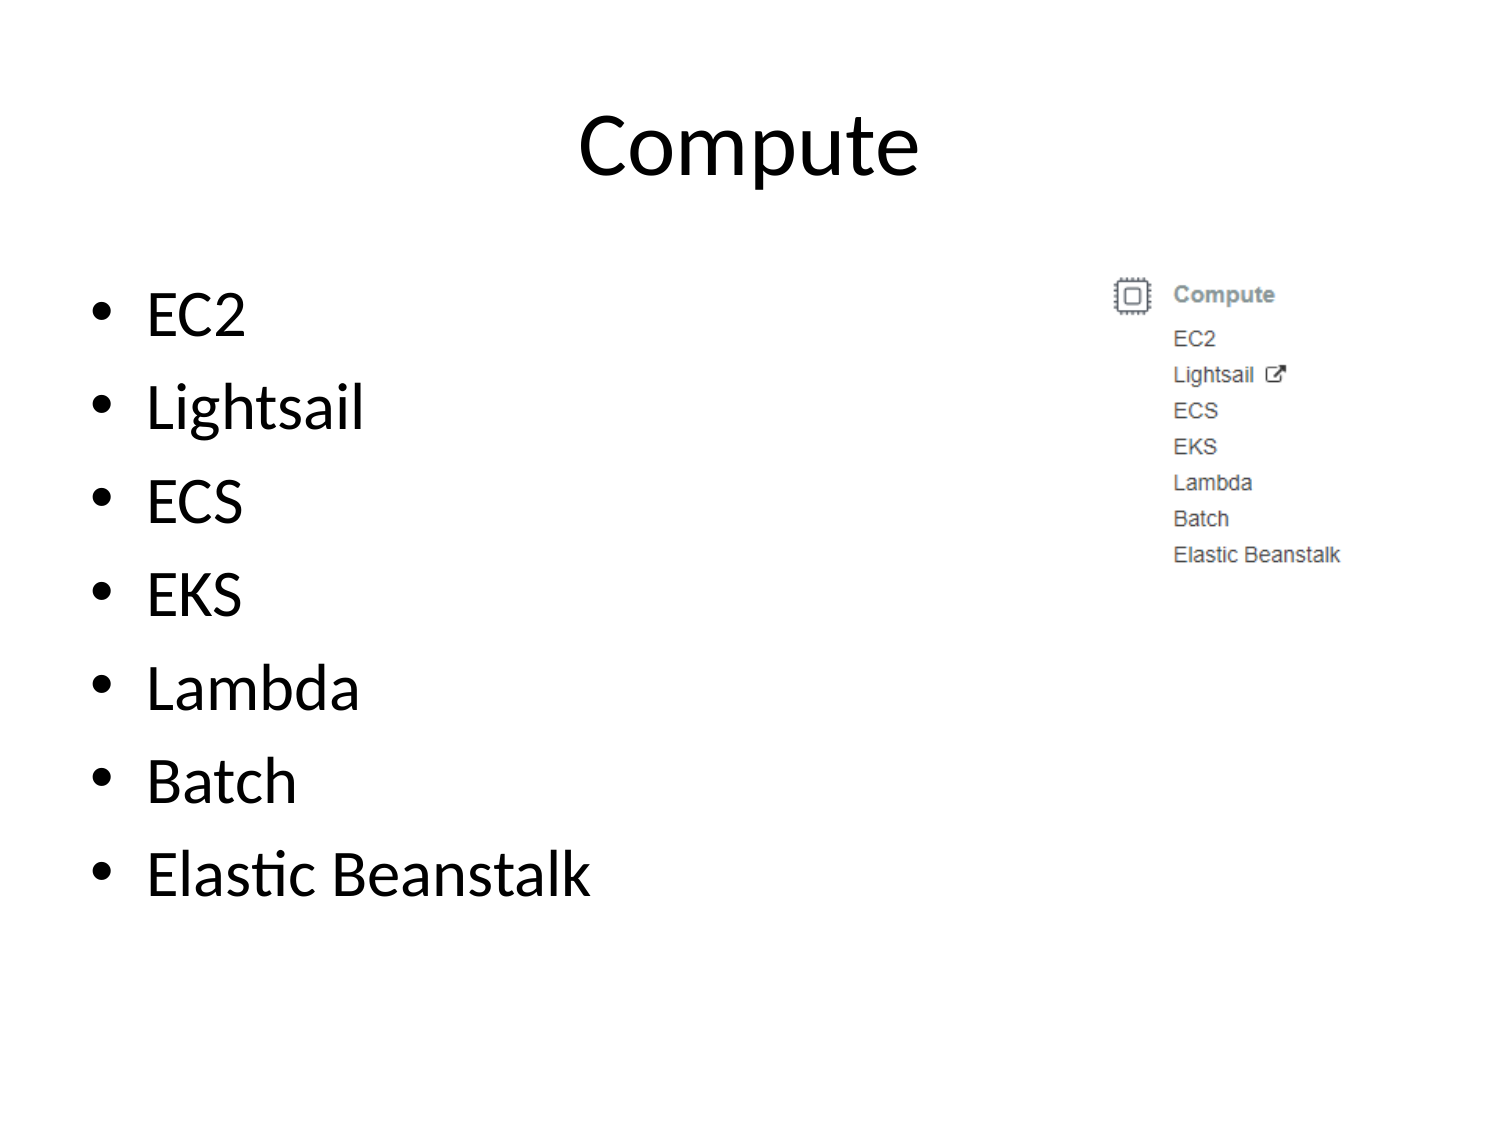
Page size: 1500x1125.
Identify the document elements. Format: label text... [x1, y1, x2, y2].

title Compute [75, 45, 1425, 233]
list EC2 Lightsail ECS EKS Lambda Batch Elastic Beanstalk [75, 262, 1425, 1005]
picture [1099, 262, 1385, 598]
